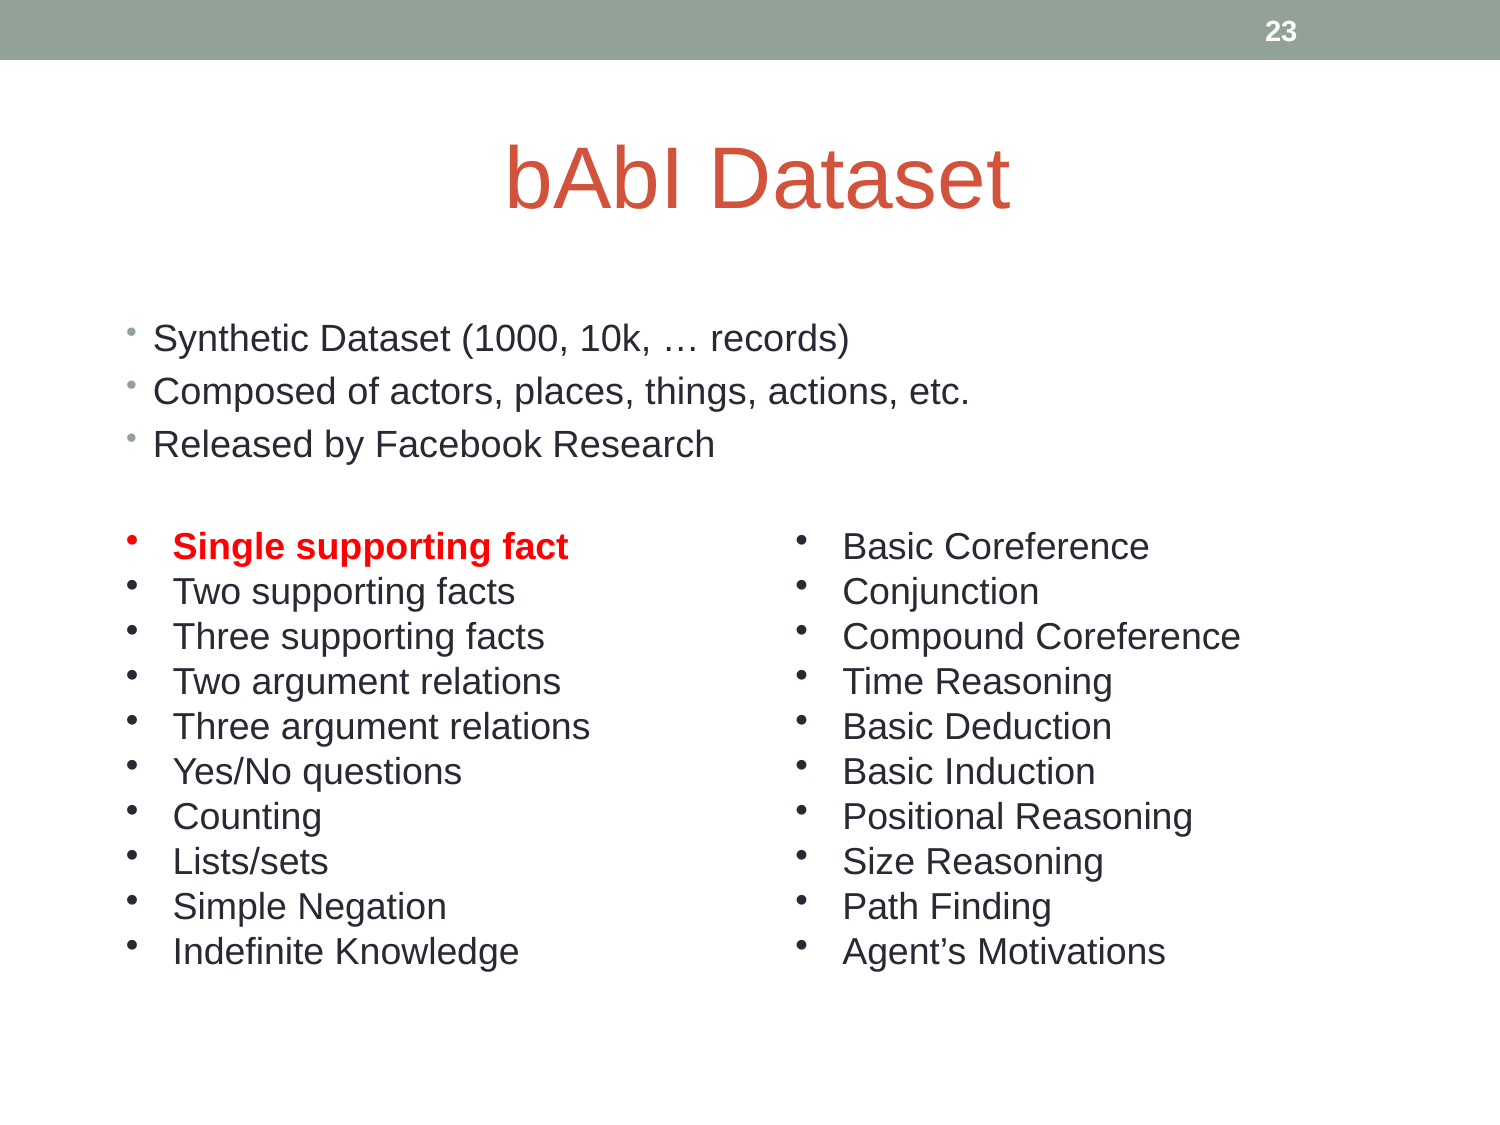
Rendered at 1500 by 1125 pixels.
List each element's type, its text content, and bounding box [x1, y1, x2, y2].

text_box bAbI Dataset [111, 113, 1405, 234]
text_box Single supporting fact Two supporting facts Three supporting facts Two argument relations Three argument relations Yes/No questions Counting Lists/sets Simple Negation Indefinite Knowledge [111, 514, 704, 980]
list Synthetic Dataset (1000, 10k, … records) Composed of actors, places, things, actions, etc. Released by Facebook Research [111, 305, 1405, 475]
slide_number 23 [1250, 3, 1425, 57]
text_box Basic Coreference Conjunction Compound Coreference Time Reasoning Basic Deduction Basic Induction Positional Reasoning Size Reasoning Path Finding Agent’s Motivations [780, 514, 1301, 980]
